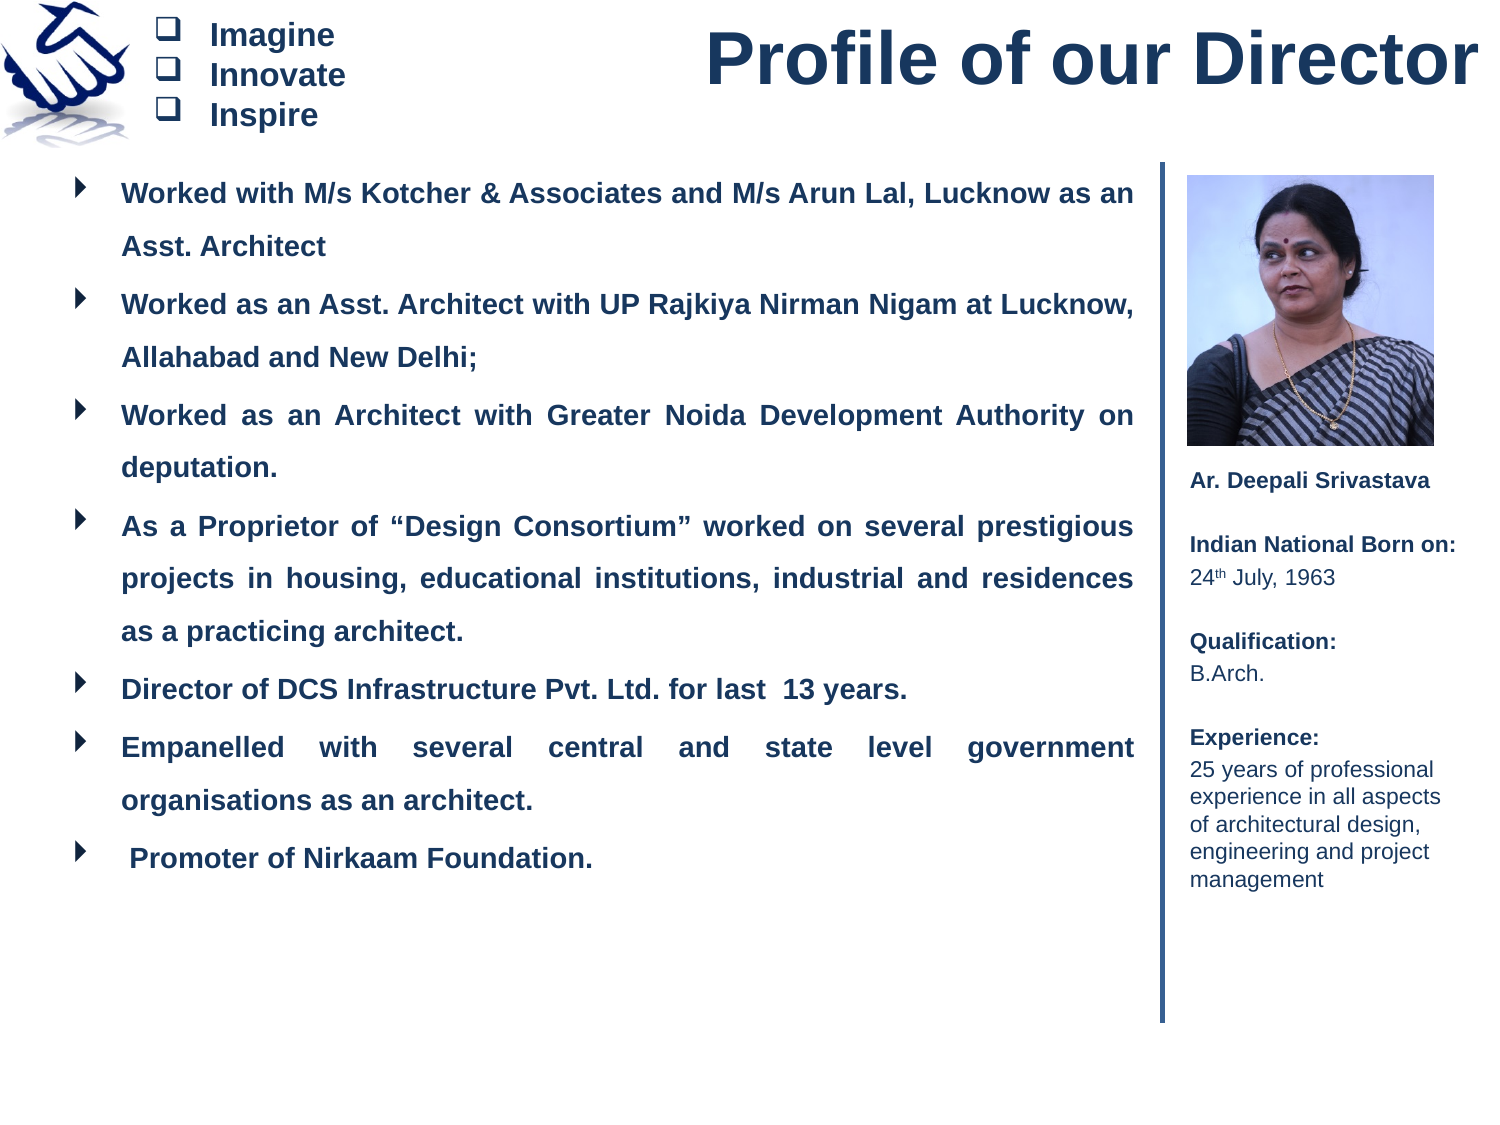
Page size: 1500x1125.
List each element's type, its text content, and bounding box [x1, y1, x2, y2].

text_box Ar. Deepali Srivastava Indian National Born on: 24th July, 1963 Qualification: B.Arch. Experience: 25 years of professional experience in all aspects of architectural design, engineering and project management [1174, 458, 1475, 900]
picture [0, 1, 130, 148]
text_box Worked with M/s Kotcher & Associates and M/s Arun Lal, Lucknow as an Asst. Architect Worked as an Asst. Architect with UP Rajkiya Nirman Nigam at Lucknow, Allahabad and New Delhi; Worked as an Architect with Greater Noida Development Authority on deputation. As a Proprietor of “Design Consortium” worked on several prestigious projects in housing, educational institutions, industrial and residences as a practicing architect. Director of DCS Infrastructure Pvt. Ltd. for last 13 years. Empanelled with several central and state level government organisations as an architect. Promoter of Nirkaam Foundation. [50, 149, 1150, 1038]
picture [1187, 174, 1434, 447]
title Profile of our Director [311, 2, 1496, 108]
